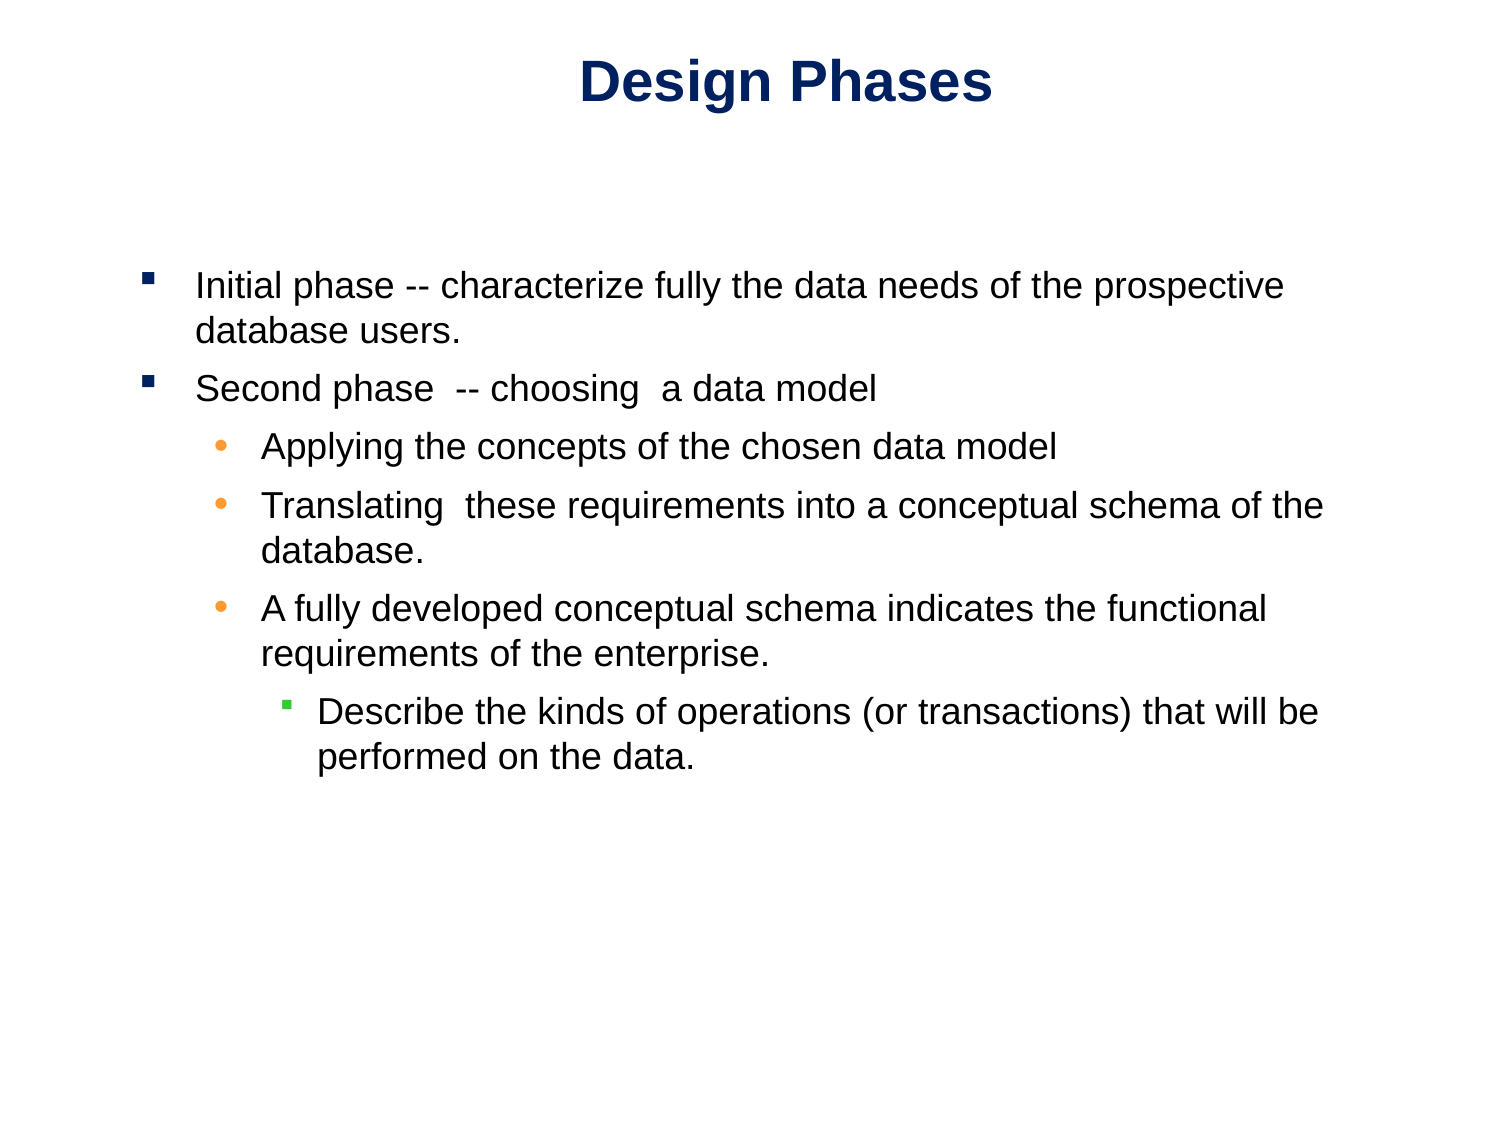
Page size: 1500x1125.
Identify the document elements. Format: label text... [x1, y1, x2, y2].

list Initial phase -- characterize fully the data needs of the prospective database users. Second phase -- choosing a data model Applying the concepts of the chosen data model Translating these requirements into a conceptual schema of the database. A fully developed conceptual schema indicates the functional requirements of the enterprise. Describe the kinds of operations (or transactions) that will be performed on the data. [123, 253, 1370, 872]
title Design Phases [123, 20, 1450, 121]
